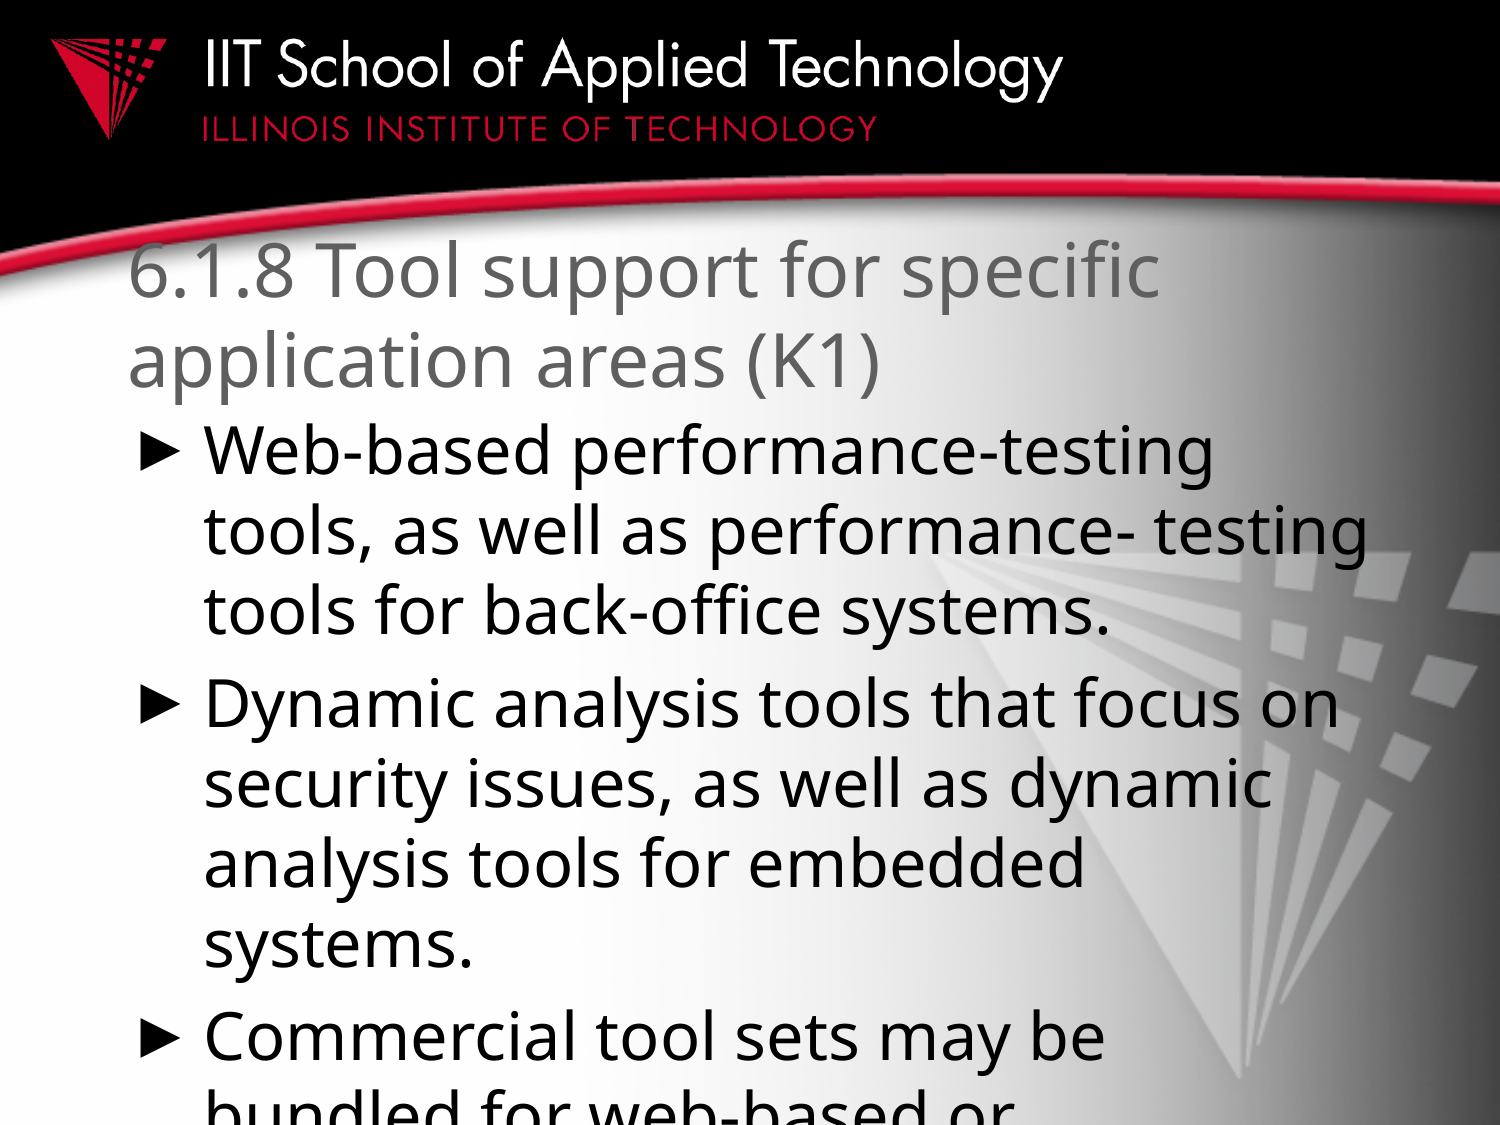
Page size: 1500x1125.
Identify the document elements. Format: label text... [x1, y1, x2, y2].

list Web-based performance-testing tools, as well as performance- testing tools for back-office systems. Dynamic analysis tools that focus on security issues, as well as dynamic analysis tools for embedded systems. Commercial tool sets may be bundled for web-based or embedded systems. [112, 399, 1388, 1101]
picture [0, 0, 1500, 1125]
title 6.1.8 Tool support for specific application areas (K1) [112, 224, 1388, 399]
